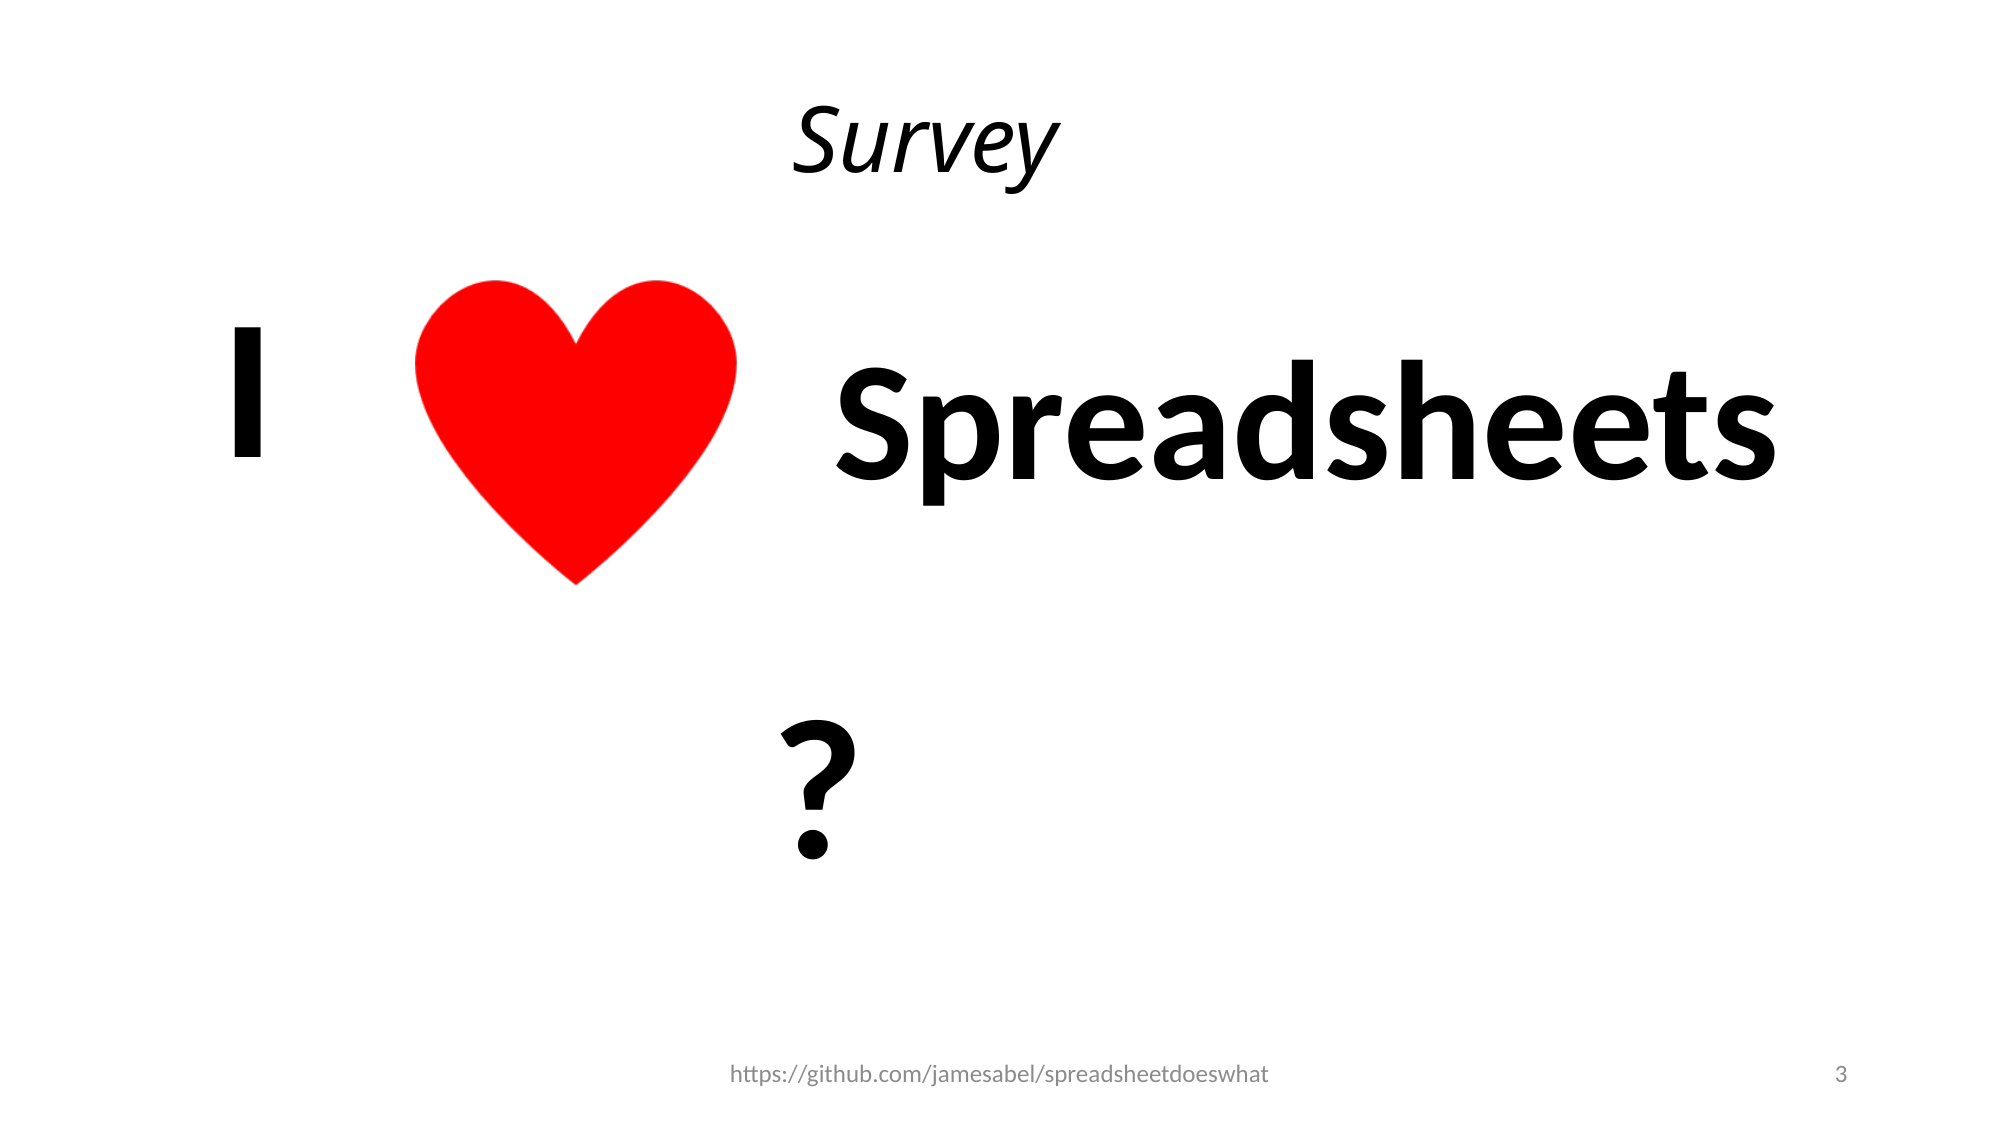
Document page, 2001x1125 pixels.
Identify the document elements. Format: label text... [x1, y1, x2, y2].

footer https://github.com/jamesabel/spreadsheetdoeswhat [662, 1042, 1338, 1103]
picture [349, 206, 803, 660]
slide_number 3 [1412, 1042, 1863, 1103]
text_box Spreadsheets [818, 324, 1822, 563]
list I [206, 277, 349, 515]
text_box ? [756, 677, 941, 916]
title Survey [62, 34, 1788, 252]
